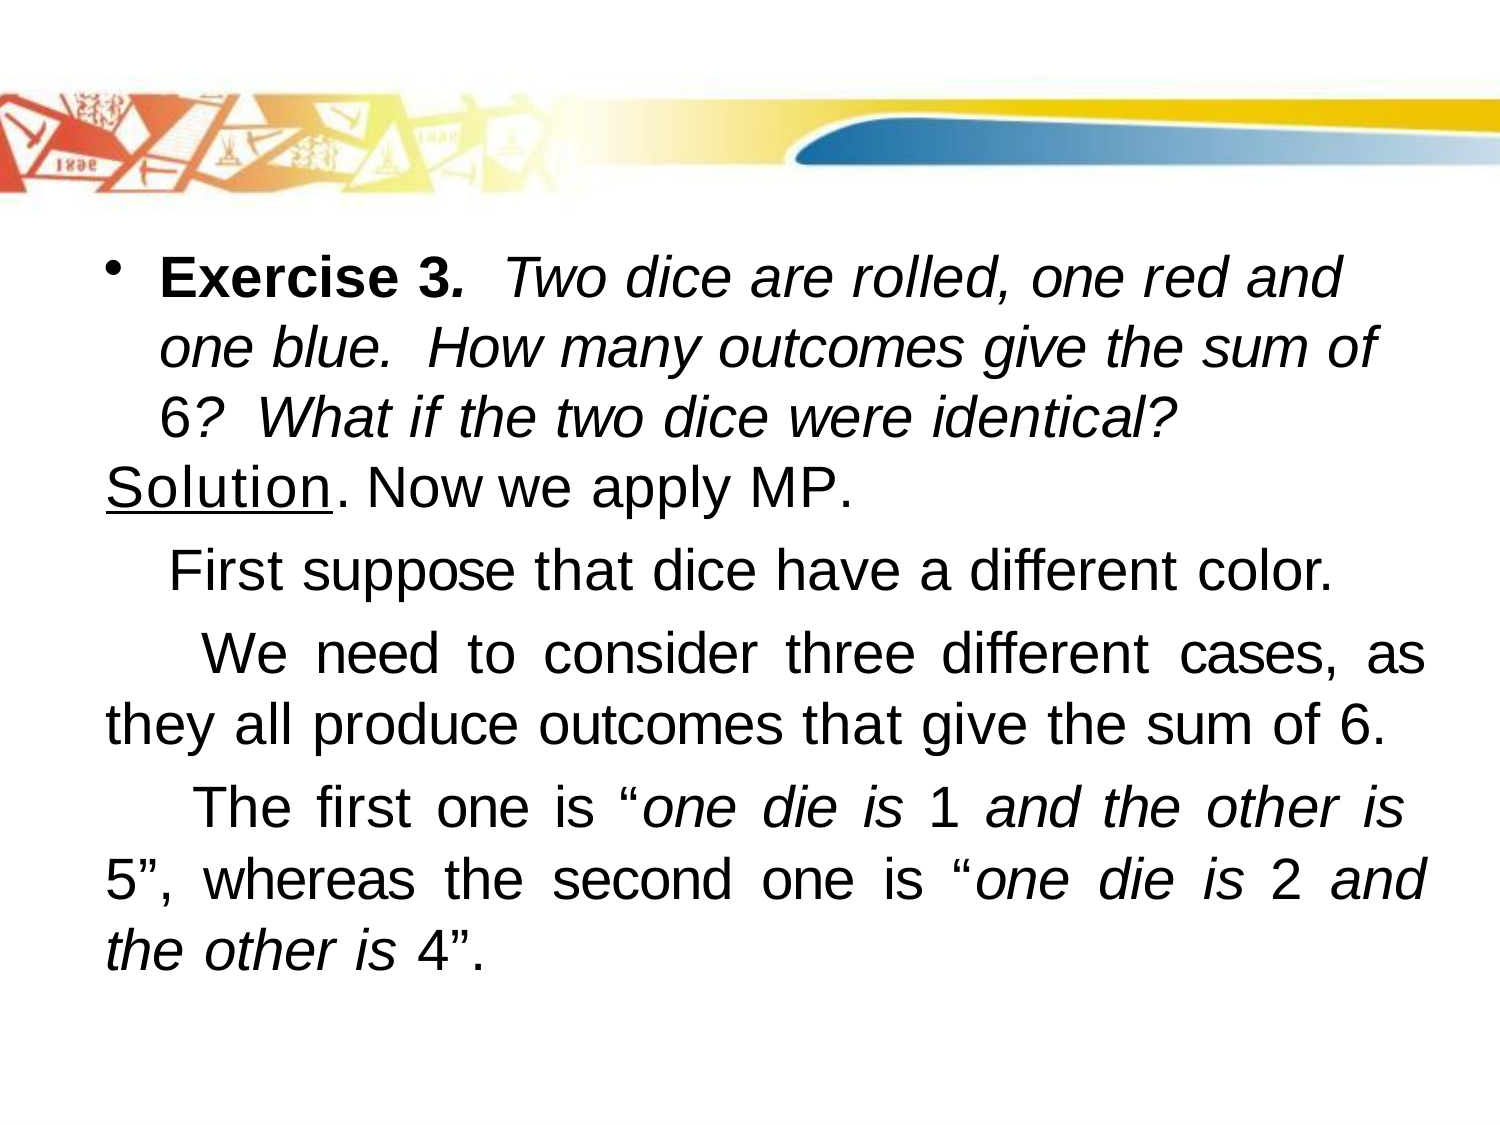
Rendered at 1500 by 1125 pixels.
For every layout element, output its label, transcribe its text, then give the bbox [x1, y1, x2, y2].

list Exercise 3. Two dice are rolled, one red and one blue. How many outcomes give the sum of 6? What if the two dice were identical? Solution. Now we apply MP. First suppose that dice have a different color. We need to consider three different cases, as they all produce outcomes that give the sum of 6. The first one is “one die is 1 and the other is 5”, whereas the second one is “one die is 2 and the other is 4”. [88, 231, 1444, 1106]
picture [0, 0, 1500, 1125]
